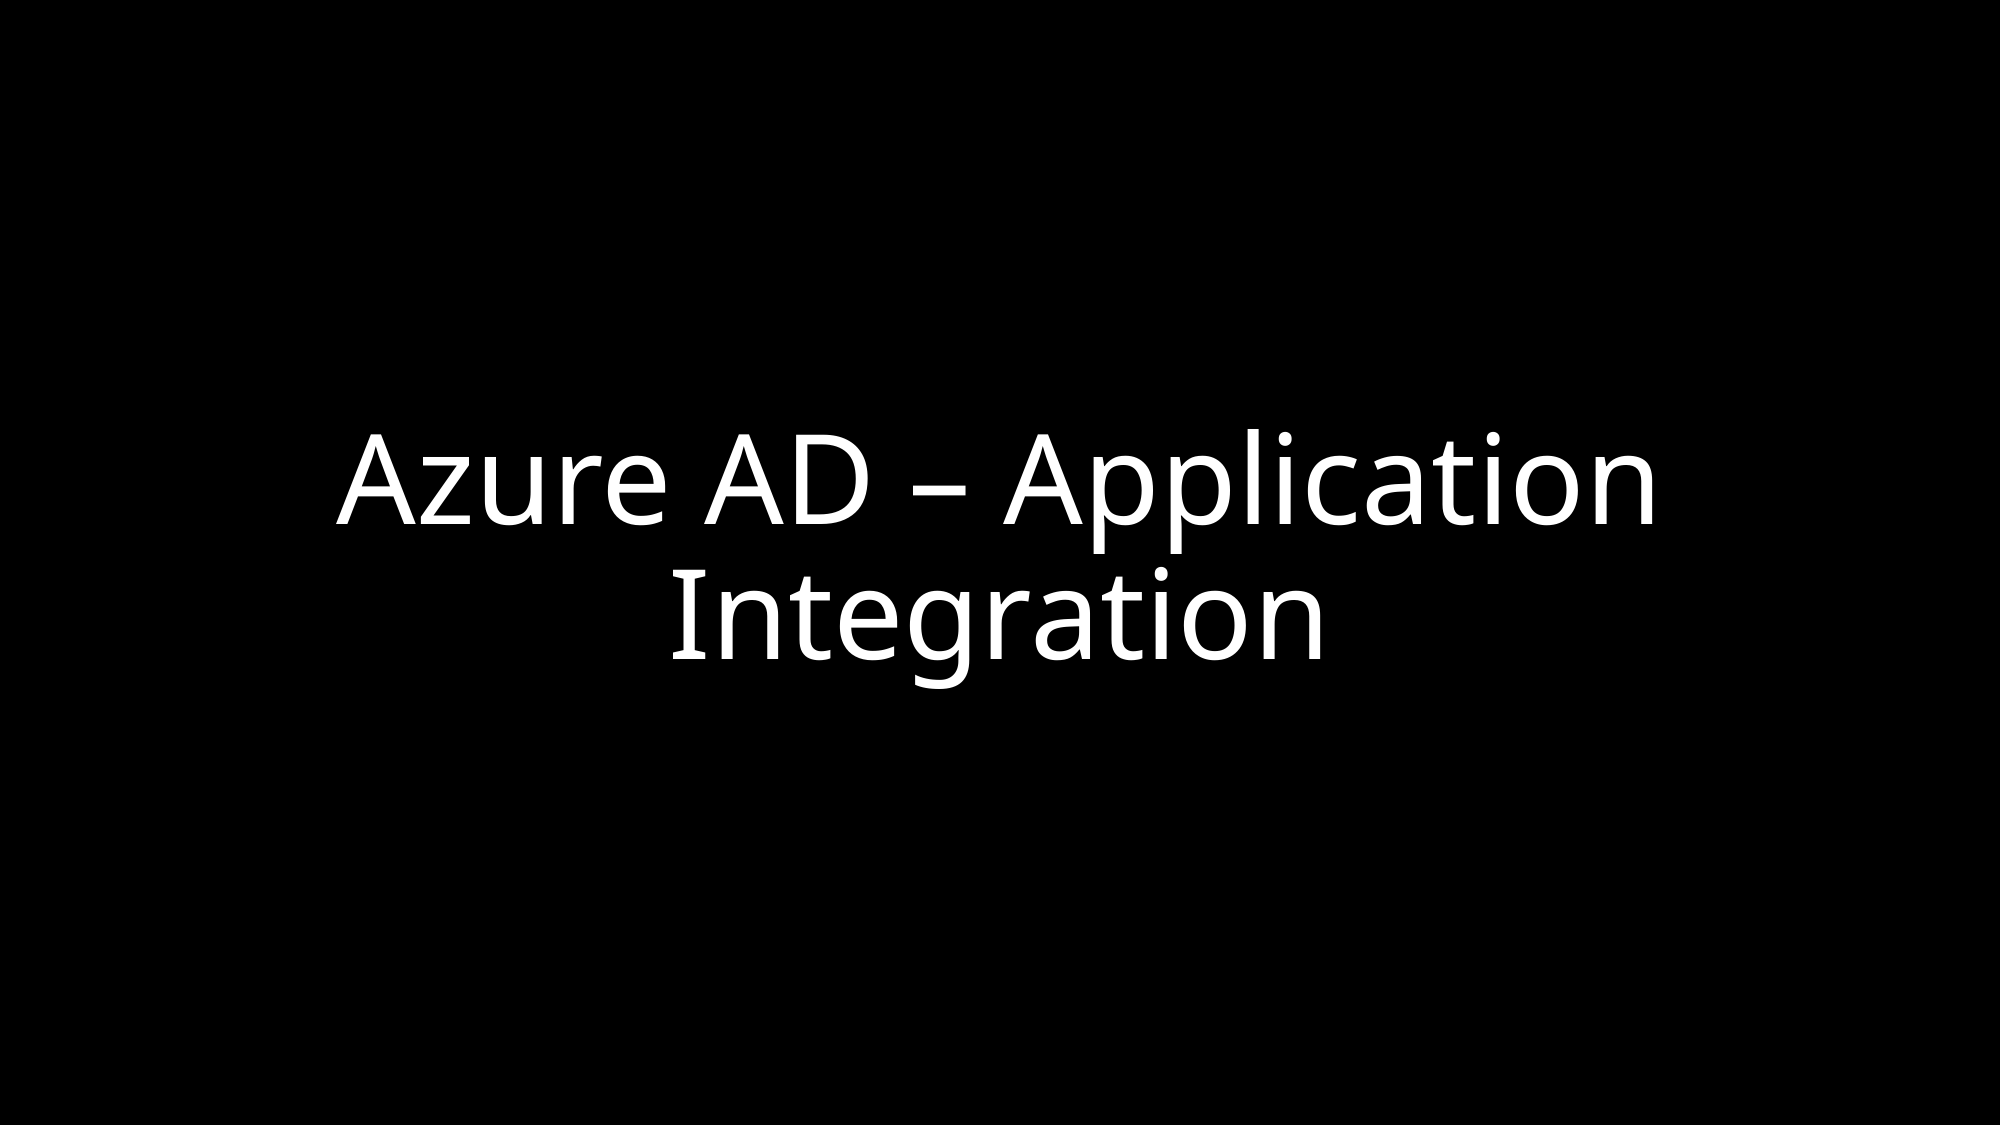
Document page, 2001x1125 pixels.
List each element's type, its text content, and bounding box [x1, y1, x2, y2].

title Azure AD – Application Integration [249, 184, 1750, 919]
